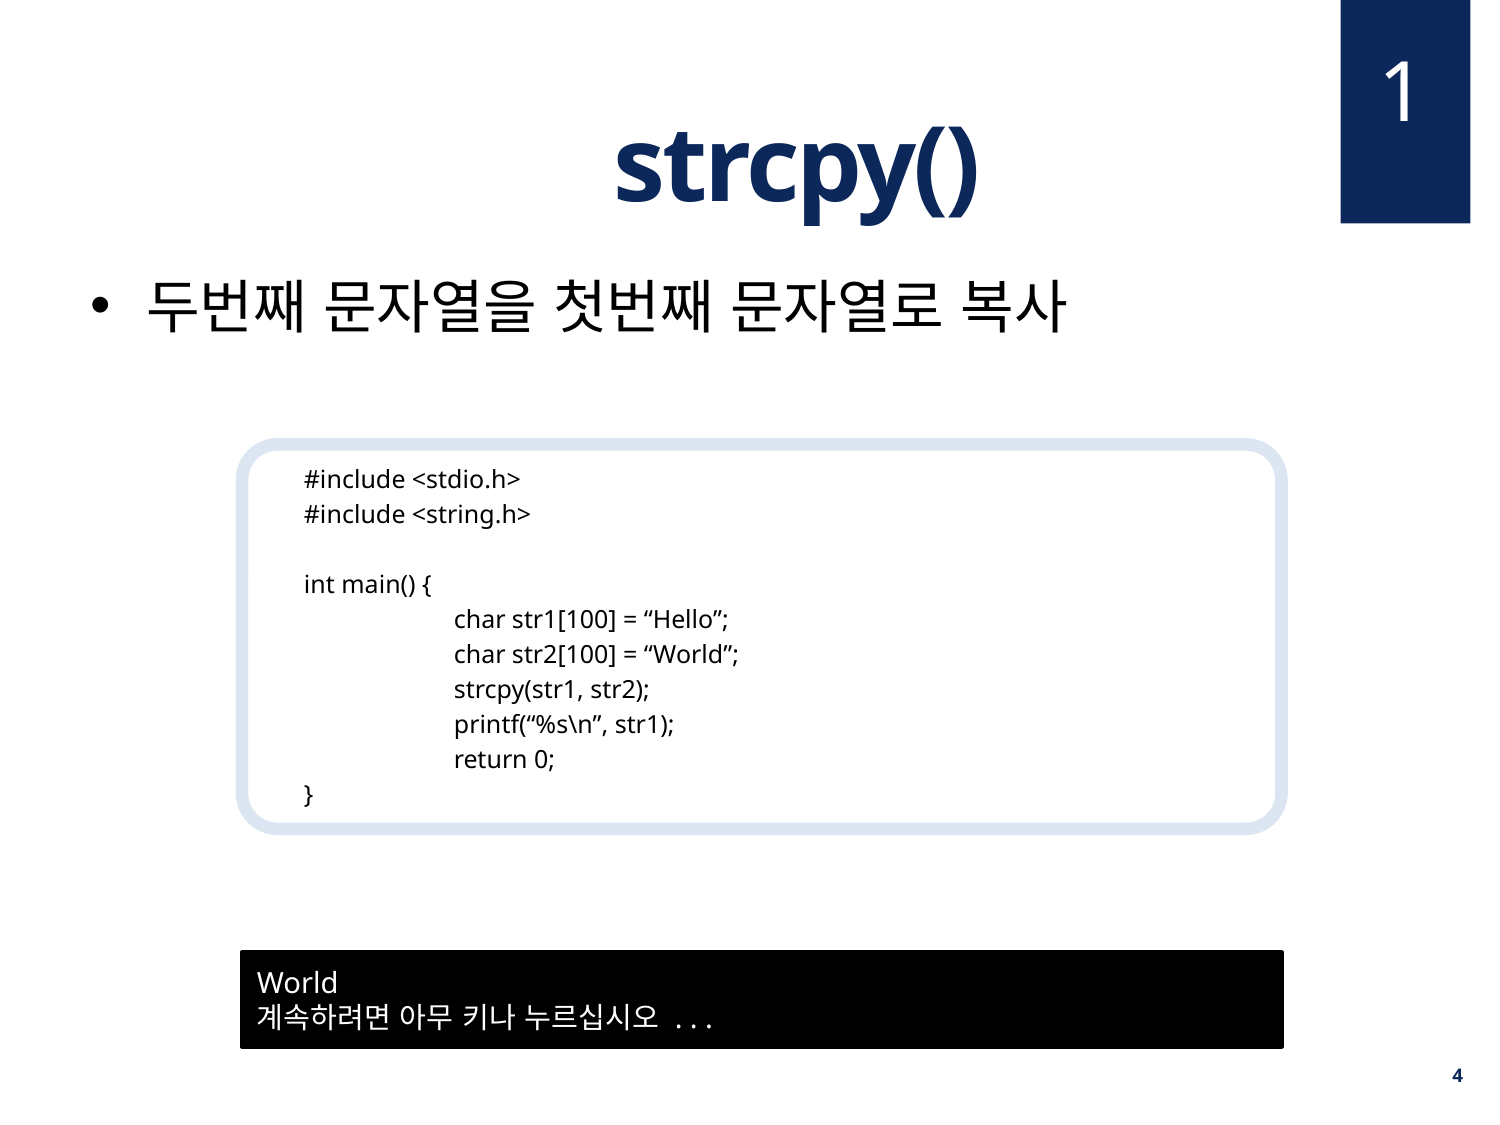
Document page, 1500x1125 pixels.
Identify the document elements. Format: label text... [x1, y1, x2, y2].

text_box [1338, 0, 1473, 226]
text_box [239, 442, 1276, 831]
slide_number 4 [1128, 1046, 1478, 1107]
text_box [1363, 30, 1459, 150]
list 두번째 문자열을 첫번째 문자열로 복사 [75, 262, 1425, 705]
text_box #include <stdio.h> #include <string.h> int main() { char str1[100] = “Hello”; char str2[100] = “World”; strcpy(str1, str2); printf(“%s\n”, str1); return 0; } [289, 456, 1282, 816]
text_box strcpy() [348, 89, 1247, 230]
text_box World 계속하려면 아무 키나 누르십시오 . . . [240, 950, 1284, 1049]
